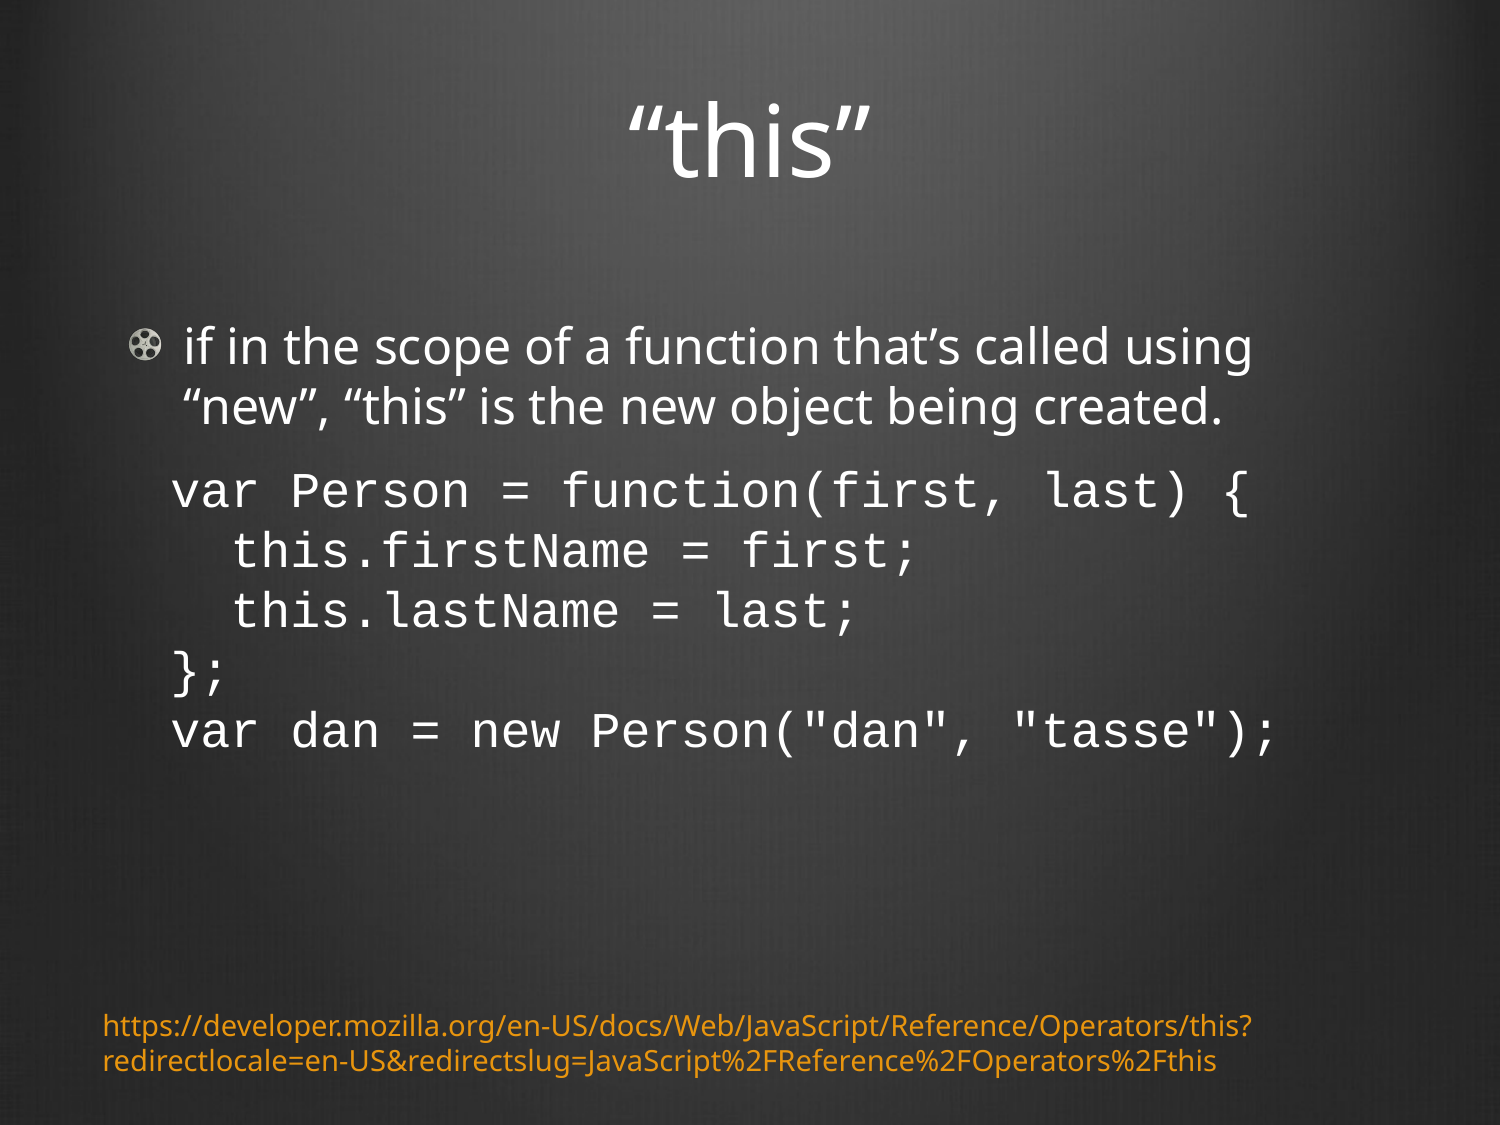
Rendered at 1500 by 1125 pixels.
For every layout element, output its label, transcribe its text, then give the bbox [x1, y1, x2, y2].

text_box https://developer.mozilla.org/en-US/docs/Web/JavaScript/Reference/Operators/this?redirectlocale=en-US&redirectslug=JavaScript%2FReference%2FOperators%2Fthis [87, 999, 1488, 1085]
title “this” [112, 19, 1388, 255]
picture [127, 326, 163, 362]
list if in the scope of a function that’s called using “new”, “this” is the new object being created. [112, 306, 1388, 488]
text_box var Person = function(first, last) { this.firstName = first; this.lastName = last; }; var dan = new Person("dan", "tasse"); [155, 449, 1296, 765]
